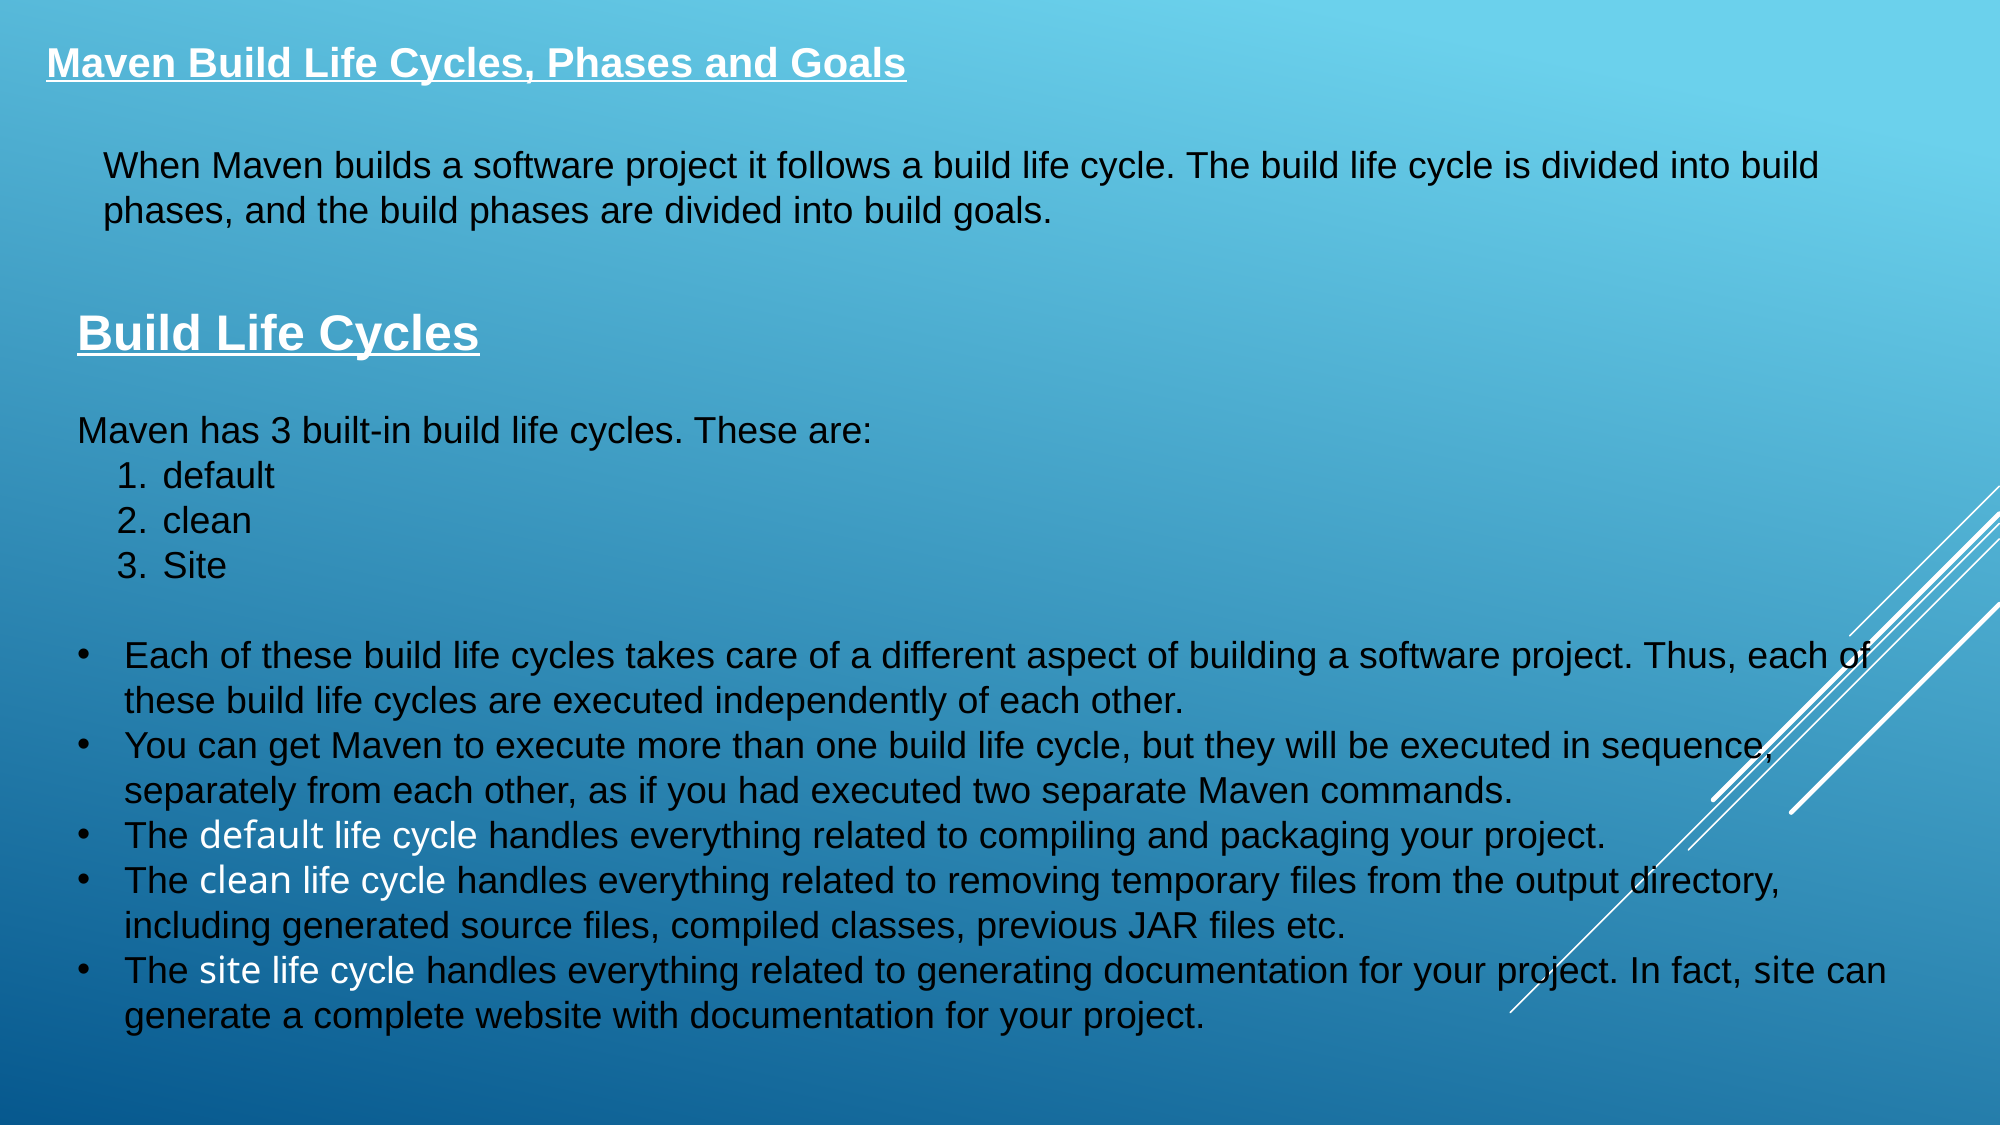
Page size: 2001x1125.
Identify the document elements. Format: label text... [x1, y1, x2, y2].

text_box Build Life Cycles Maven has 3 built-in build life cycles. These are: default clean Site Each of these build life cycles takes care of a different aspect of building a software project. Thus, each of these build life cycles are executed independently of each other. You can get Maven to execute more than one build life cycle, but they will be executed in sequence, separately from each other, as if you had executed two separate Maven commands. The default life cycle handles everything related to compiling and packaging your project. The clean life cycle handles everything related to removing temporary files from the output directory, including generated source files, compiled classes, previous JAR files etc. The site life cycle handles everything related to generating documentation for your project. In fact, site can generate a complete website with documentation for your project. [62, 293, 1938, 1043]
text_box Maven Build Life Cycles, Phases and Goals [31, 28, 922, 94]
text_box When Maven builds a software project it follows a build life cycle. The build life cycle is divided into build phases, and the build phases are divided into build goals. [88, 133, 1847, 238]
